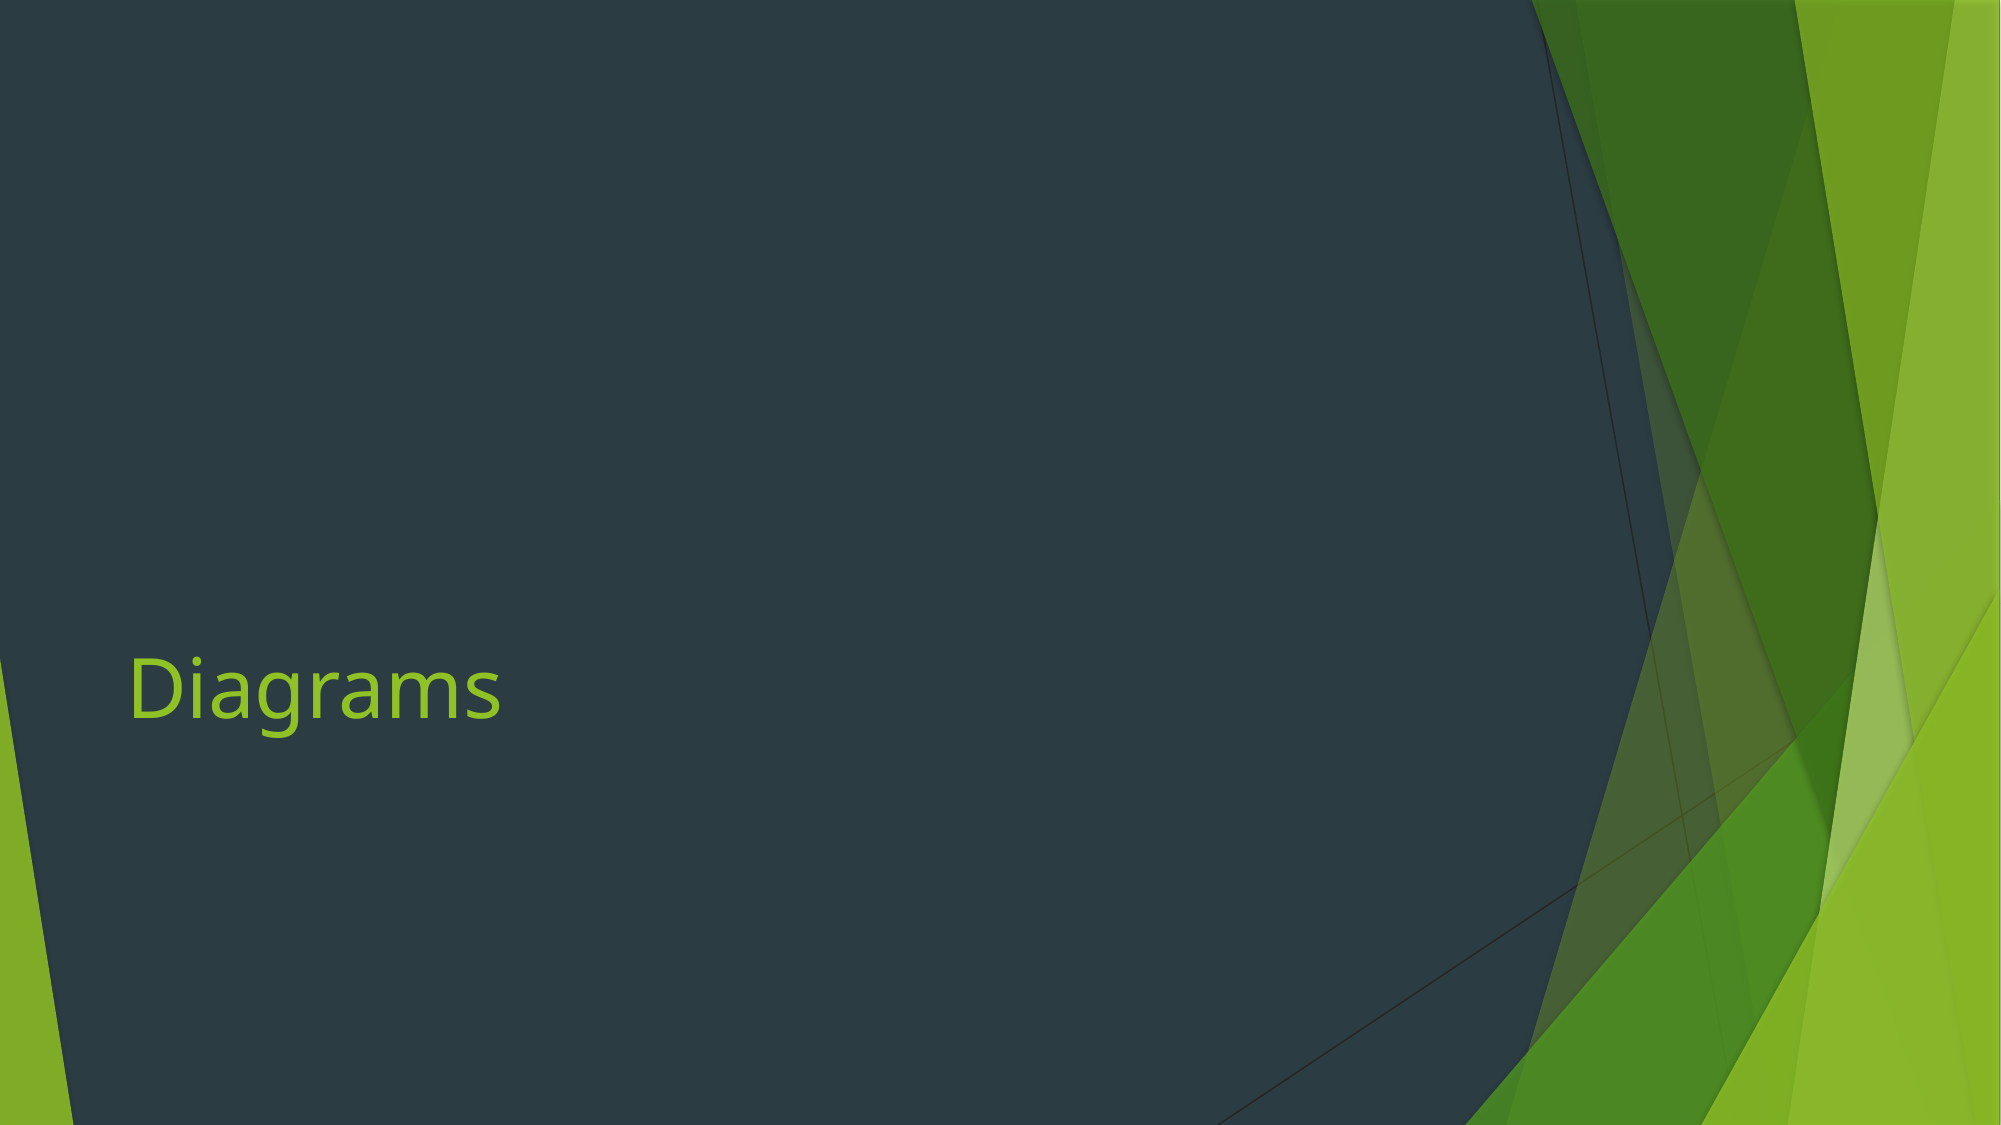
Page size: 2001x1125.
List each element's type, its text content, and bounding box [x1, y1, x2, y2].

title Diagrams [111, 443, 1522, 743]
